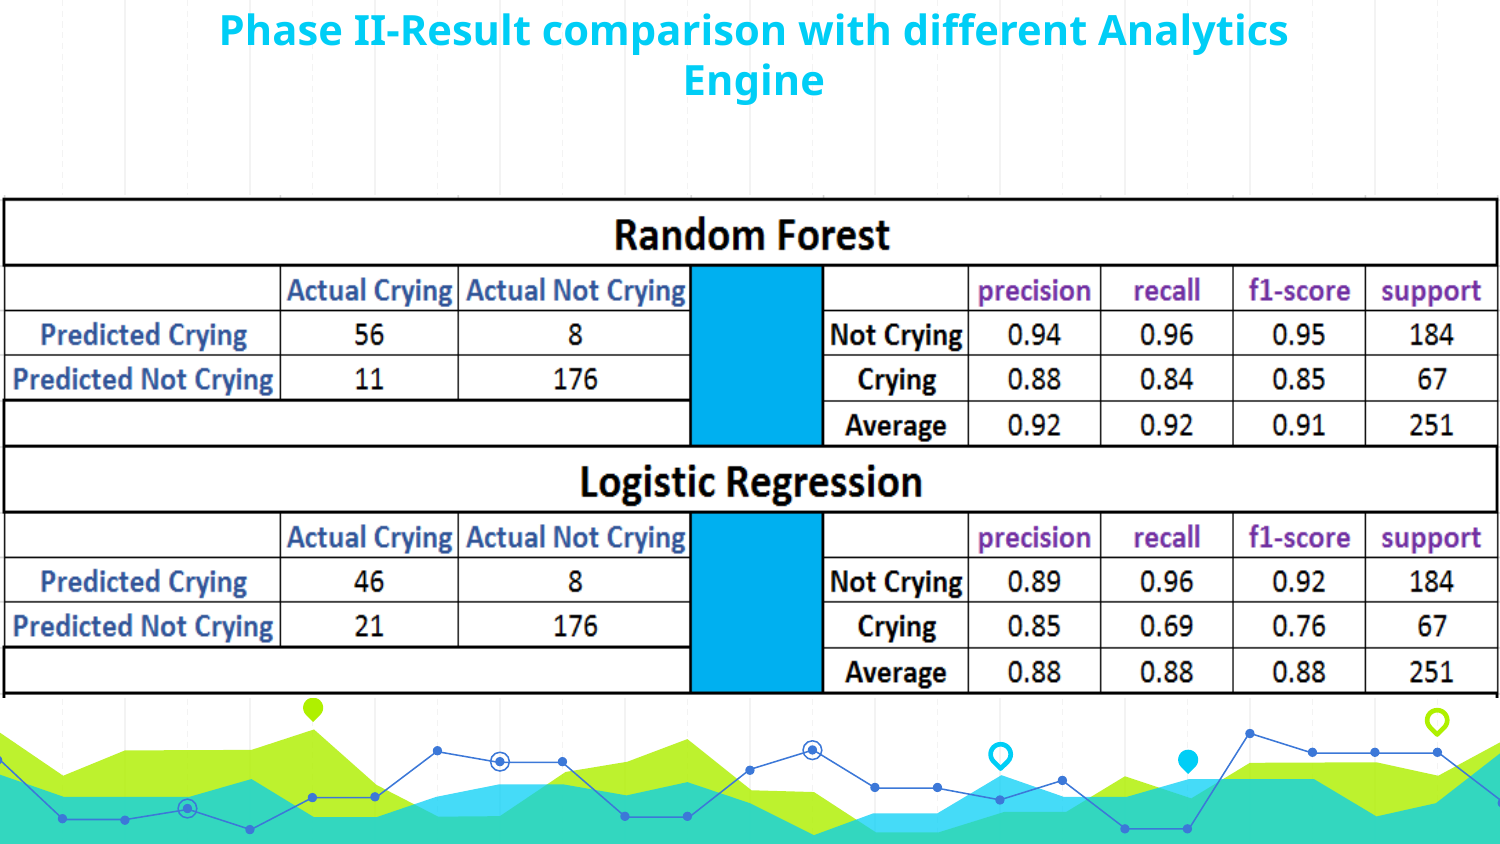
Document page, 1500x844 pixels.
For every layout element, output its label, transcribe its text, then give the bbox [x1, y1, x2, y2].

title Phase II-Result comparison with different Analytics Engine [171, 1, 1320, 119]
picture [0, 195, 1500, 698]
